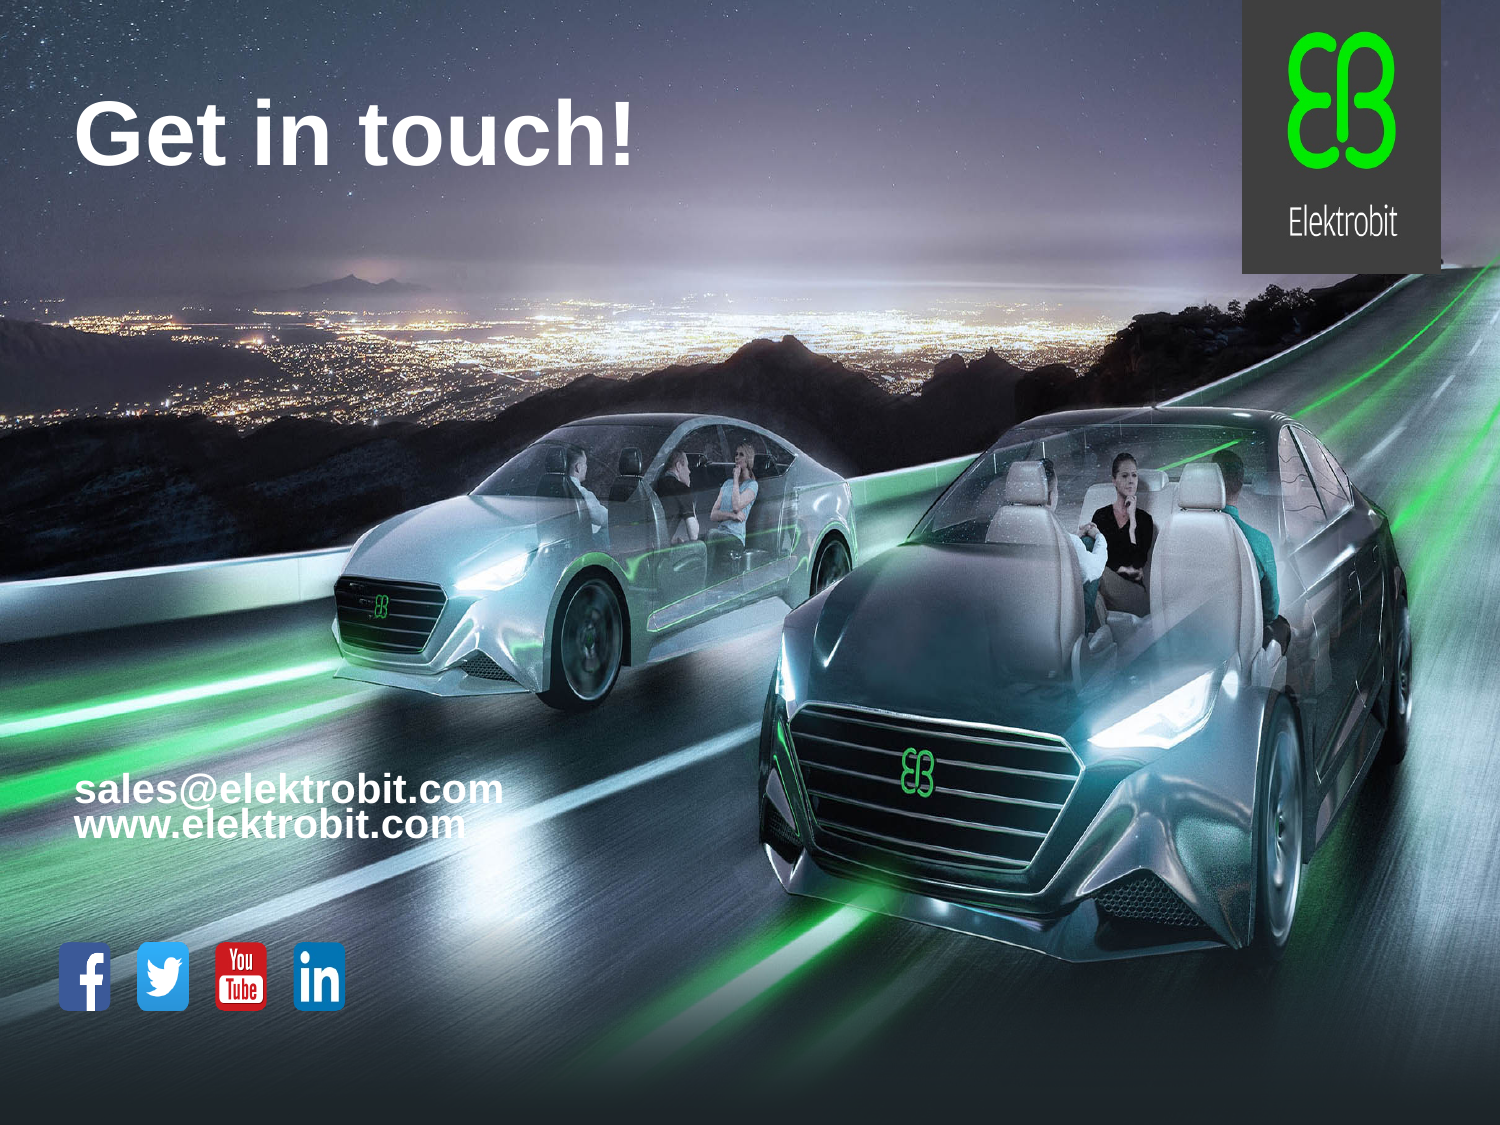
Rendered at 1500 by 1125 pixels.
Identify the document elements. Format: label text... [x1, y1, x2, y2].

list sales@elektrobit.com [58, 769, 560, 805]
list Get in touch! [58, 66, 1087, 260]
picture [0, 0, 1500, 1011]
list www.elektrobit.com [58, 805, 560, 841]
